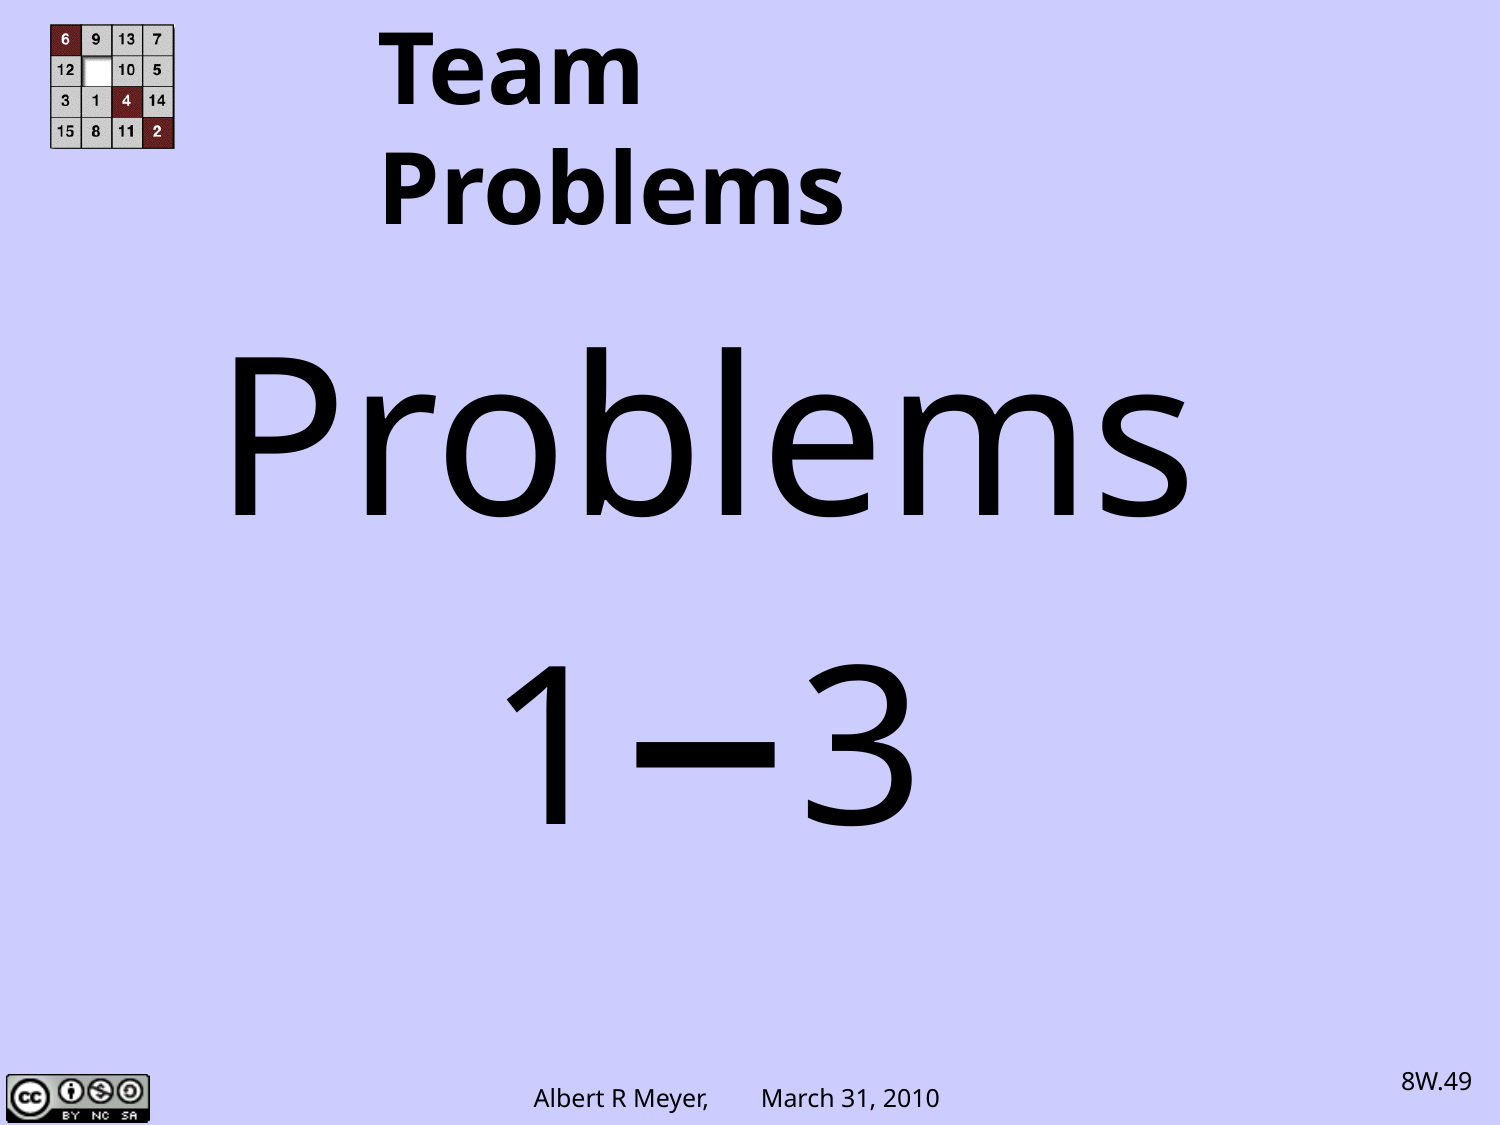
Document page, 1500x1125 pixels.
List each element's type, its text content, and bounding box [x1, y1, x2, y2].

list Problems 1−3 [0, 287, 1413, 1001]
slide_number 8W.49 [1137, 1052, 1488, 1113]
picture [50, 24, 175, 149]
title Team Problems [362, 24, 1151, 226]
picture [6, 1074, 150, 1123]
